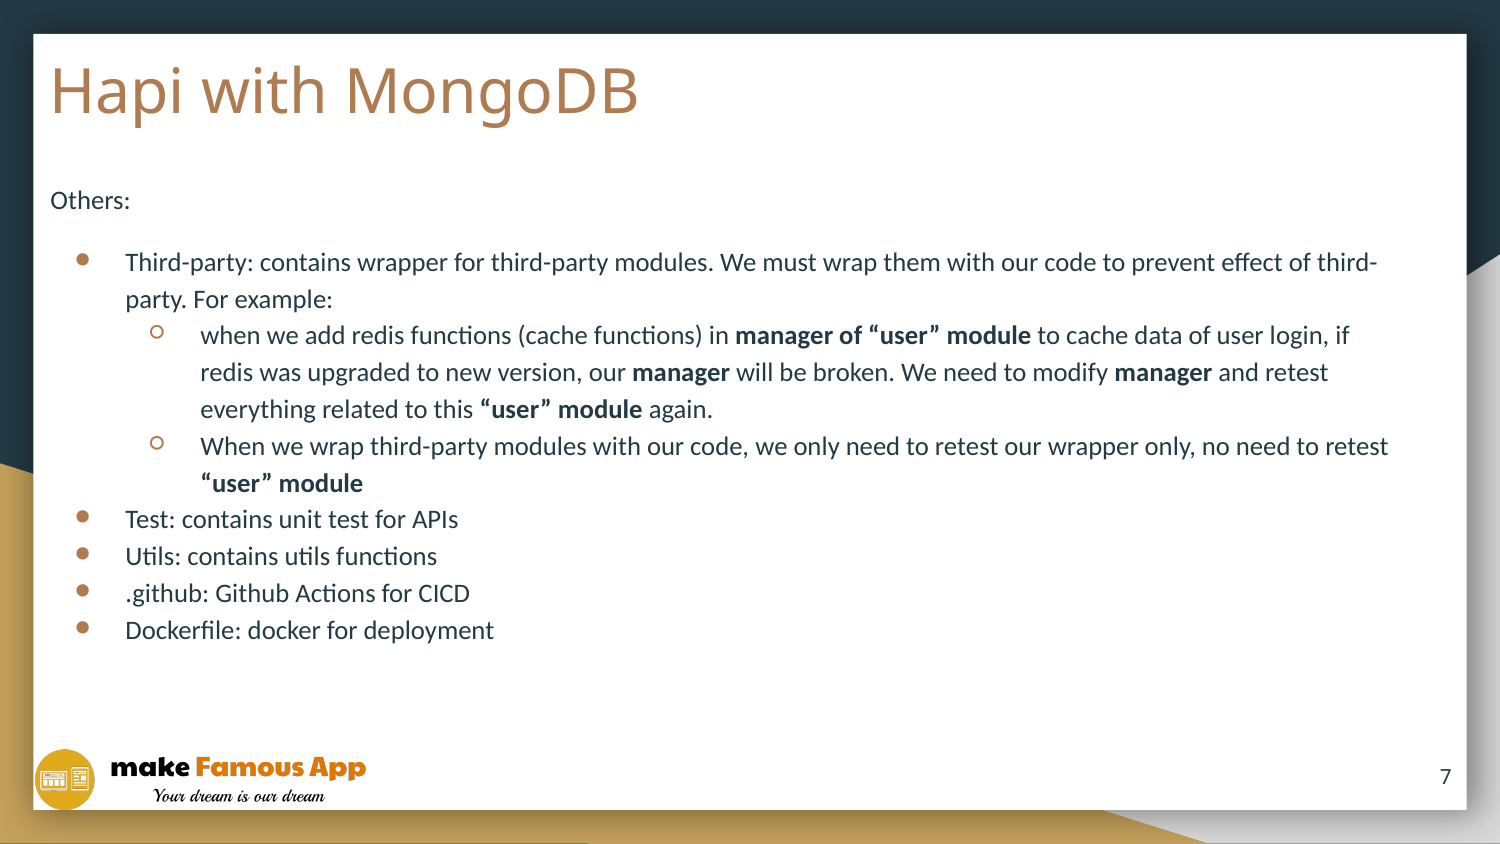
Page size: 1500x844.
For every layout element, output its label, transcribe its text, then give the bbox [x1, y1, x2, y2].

slide_number ‹#› [1376, 745, 1467, 810]
title Hapi with MongoDB [34, 35, 1466, 146]
list Others: Third-party: contains wrapper for third-party modules. We must wrap them with our code to prevent effect of third-party. For example: when we add redis functions (cache functions) in manager of “user” module to cache data of user login, if redis was upgraded to new version, our manager will be broken. We need to modify manager and retest everything related to this “user” module again. When we wrap third-party modules with our code, we only need to retest our wrapper only, no need to retest “user” module Test: contains unit test for APIs Utils: contains utils functions .github: Github Actions for CICD Dockerfile: docker for deployment [35, 163, 1419, 733]
picture [35, 745, 383, 810]
